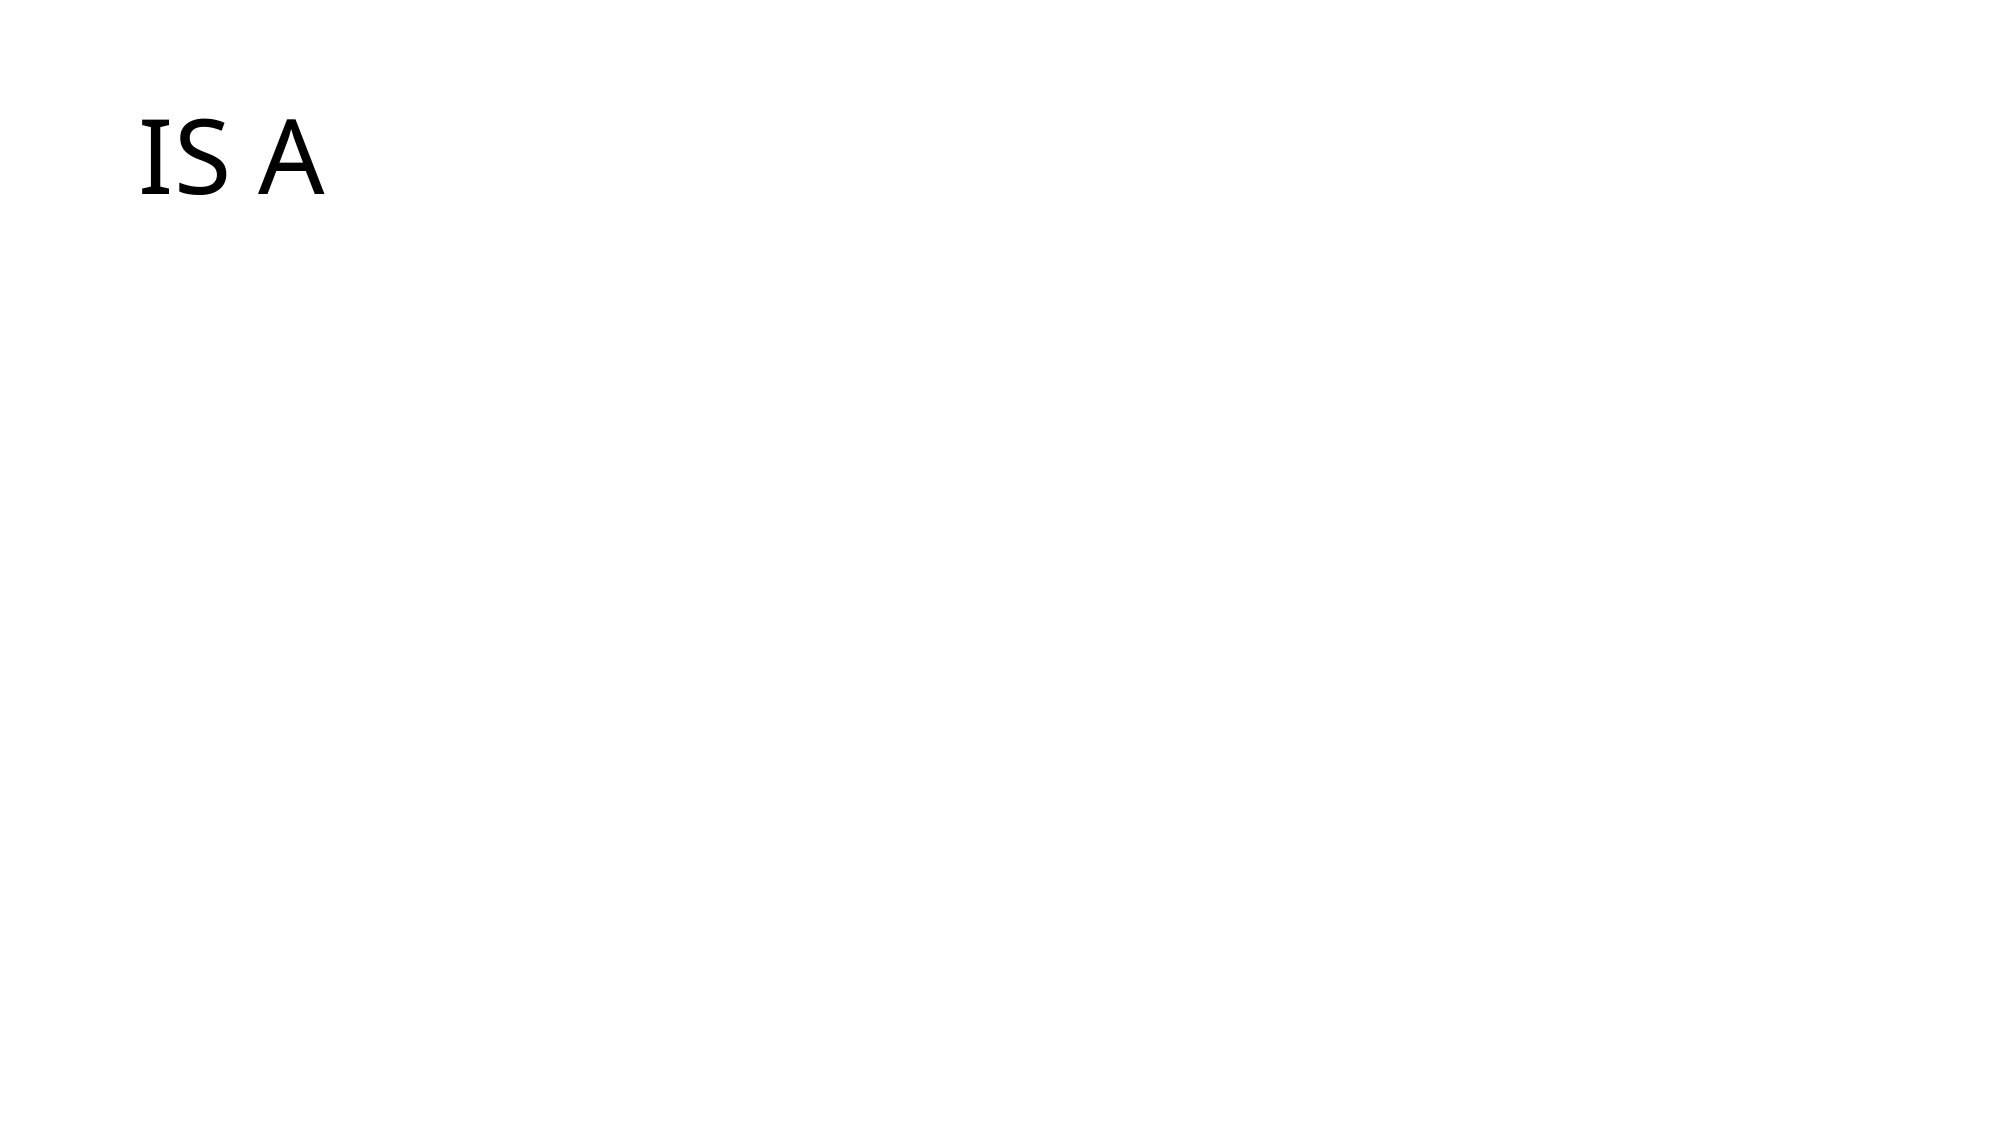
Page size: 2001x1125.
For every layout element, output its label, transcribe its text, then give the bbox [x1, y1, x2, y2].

text_box IS A [124, 83, 340, 223]
